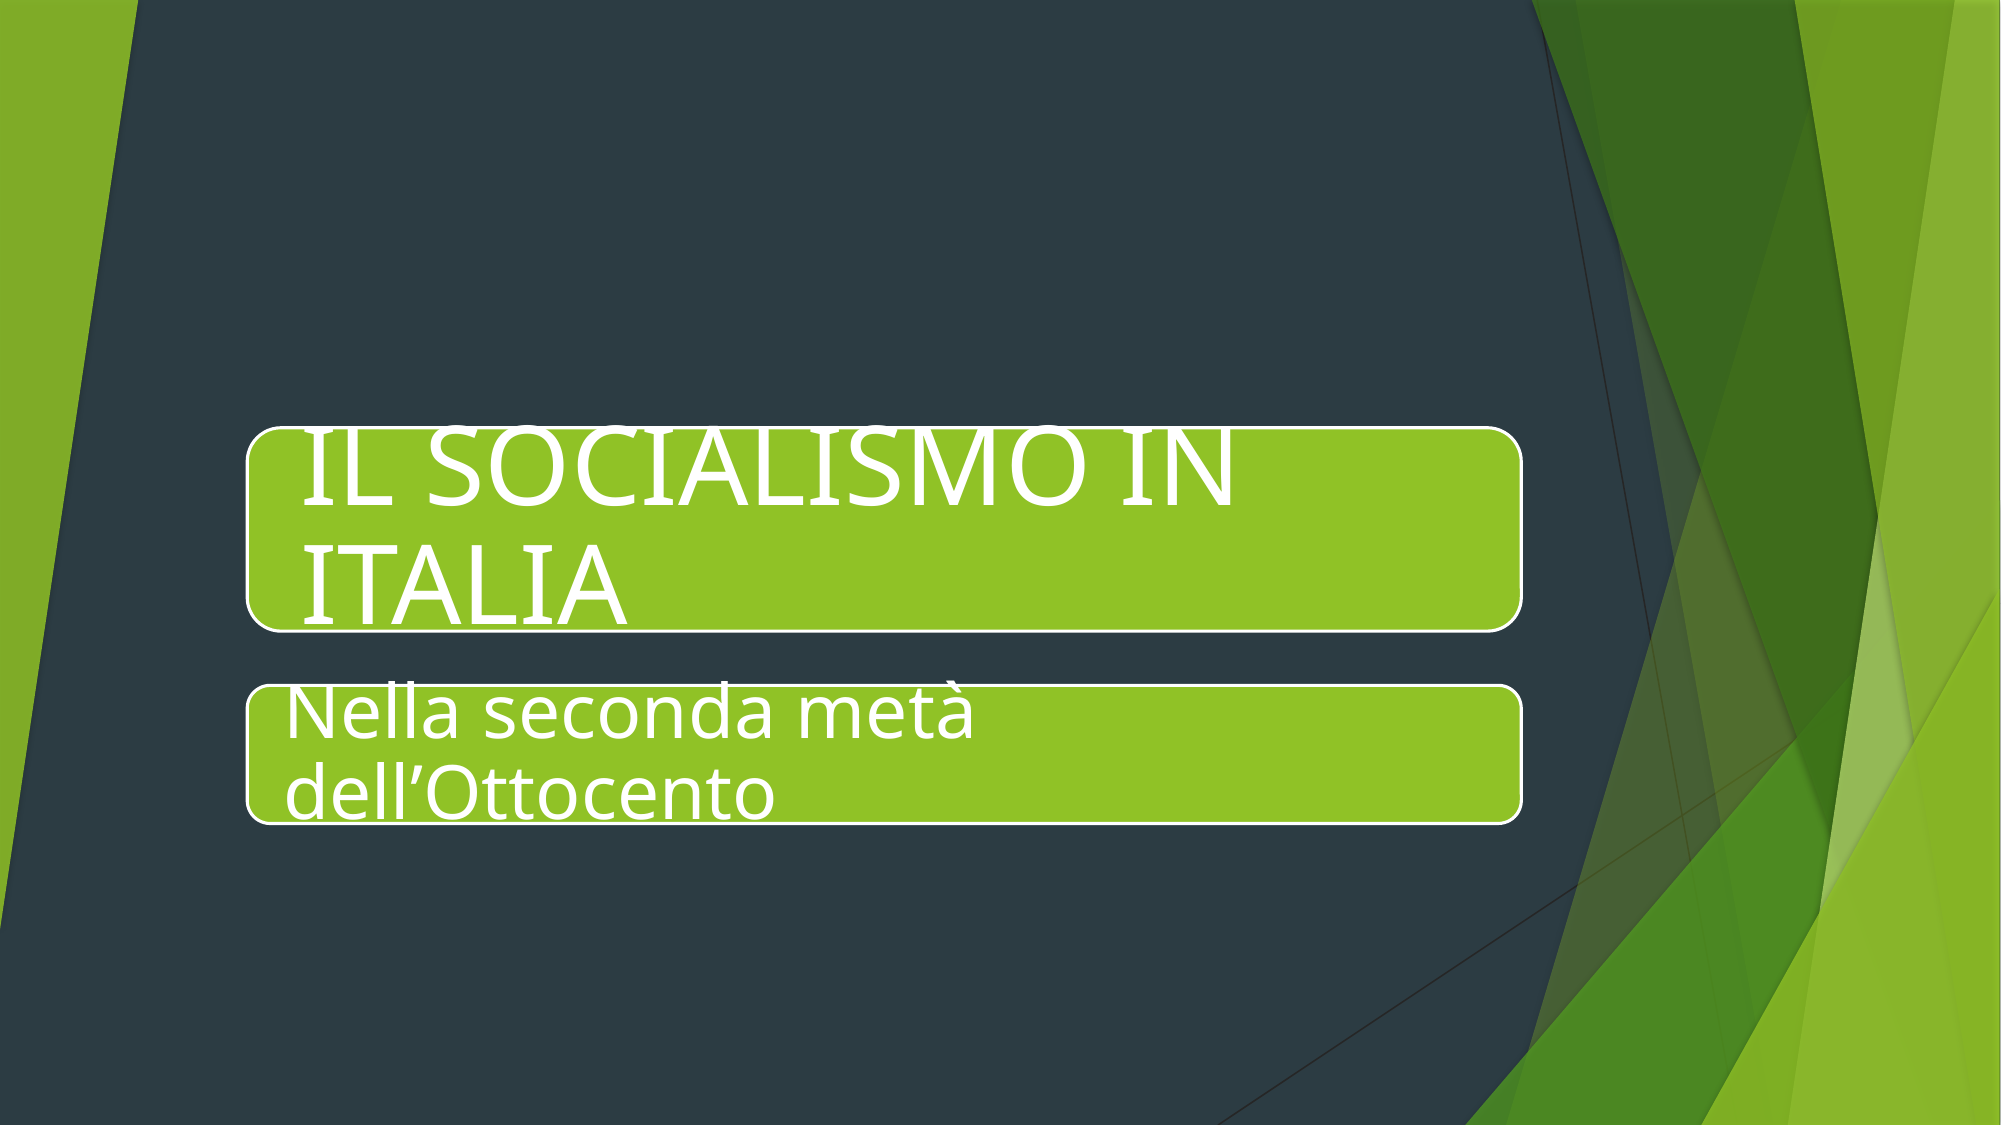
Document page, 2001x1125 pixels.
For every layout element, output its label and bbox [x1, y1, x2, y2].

text_box [246, 393, 1522, 663]
text_box [246, 663, 1522, 845]
